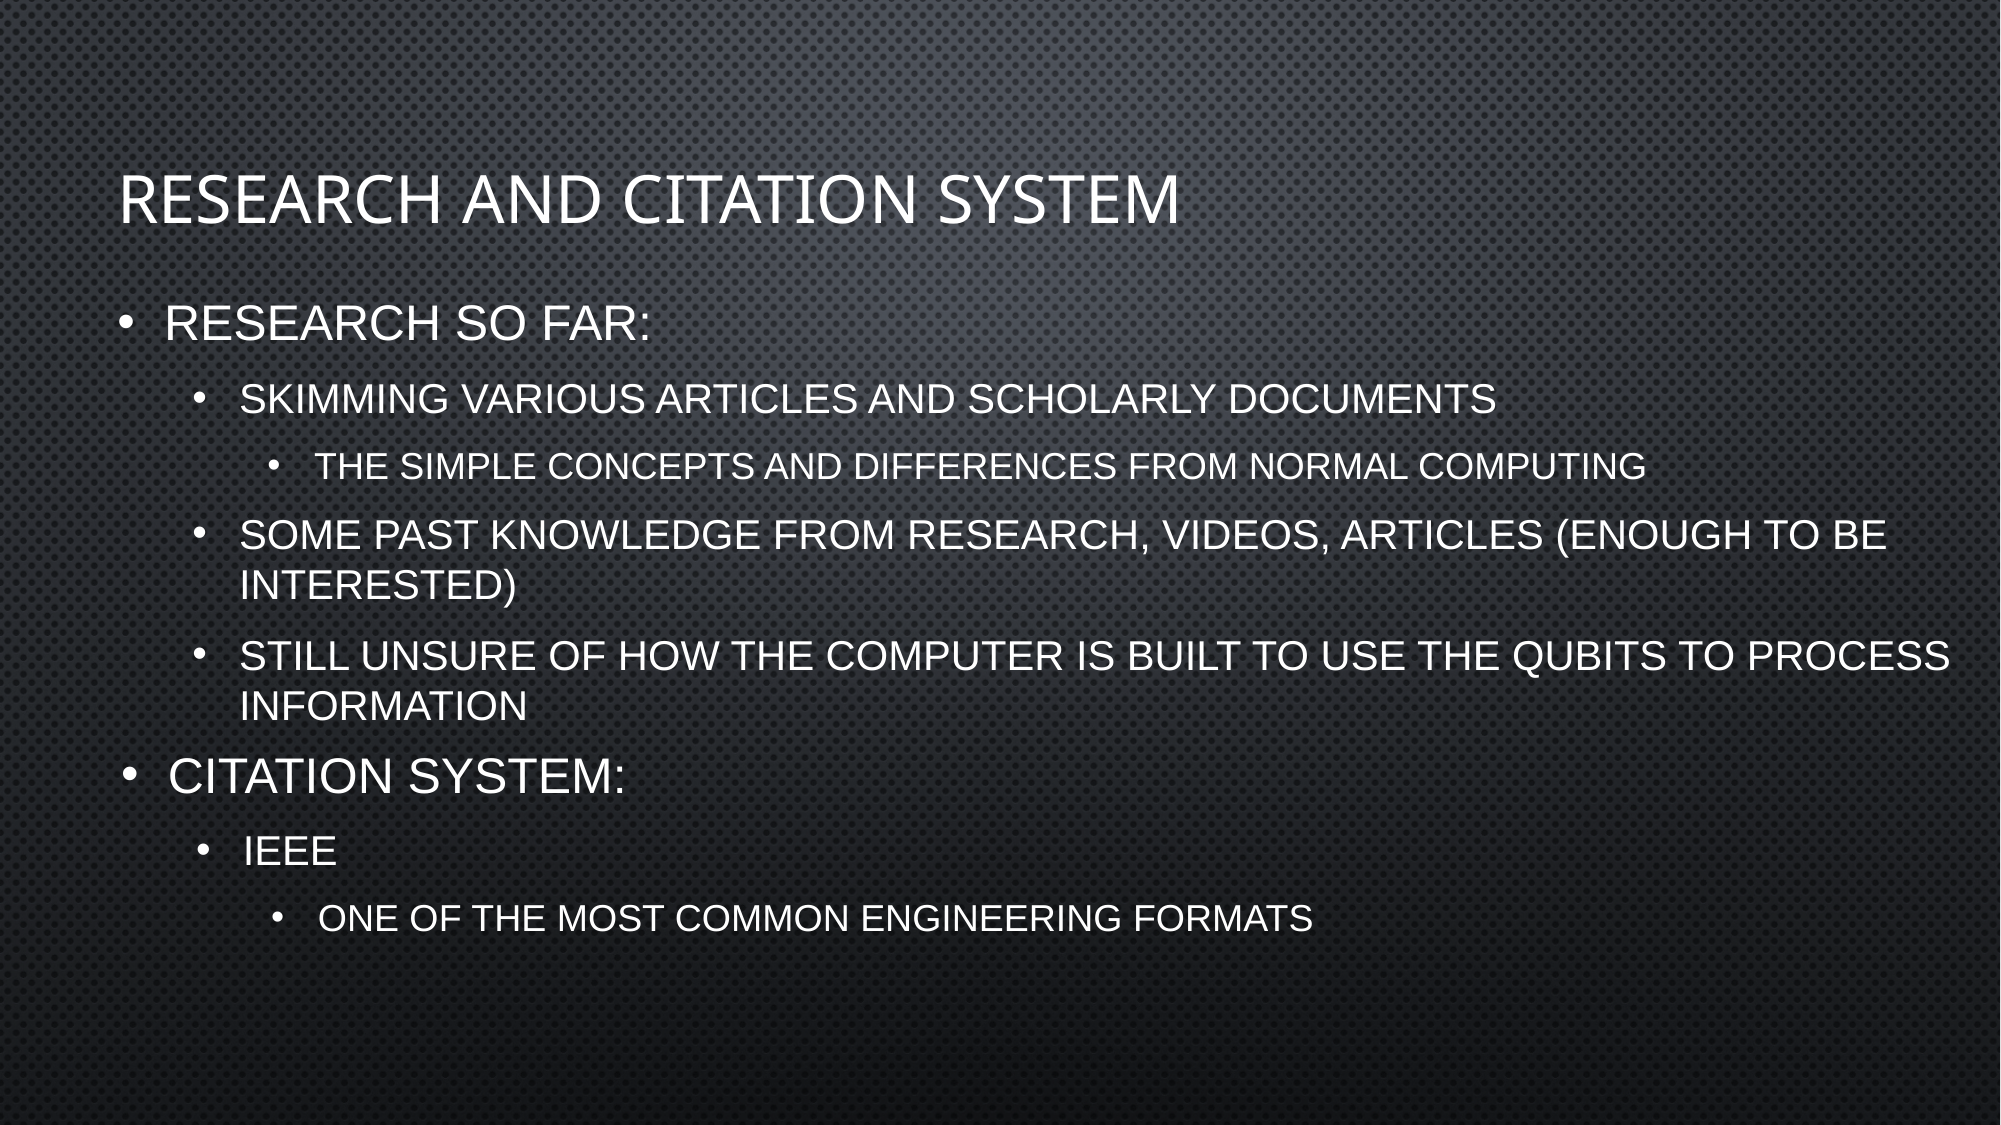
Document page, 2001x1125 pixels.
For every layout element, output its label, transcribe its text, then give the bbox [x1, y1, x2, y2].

title Research and Citation System [102, 41, 1728, 253]
text_box Citation System: IEEE One of the most common engineering formats [106, 620, 1732, 1063]
list Research so far: Skimming various articles and scholarly documents The simple concepts and differences from normal computing Some past knowledge from research, videos, articles (enough to be interested) Still unsure of how the computer is built to use the qubits to process information [102, 253, 1975, 766]
